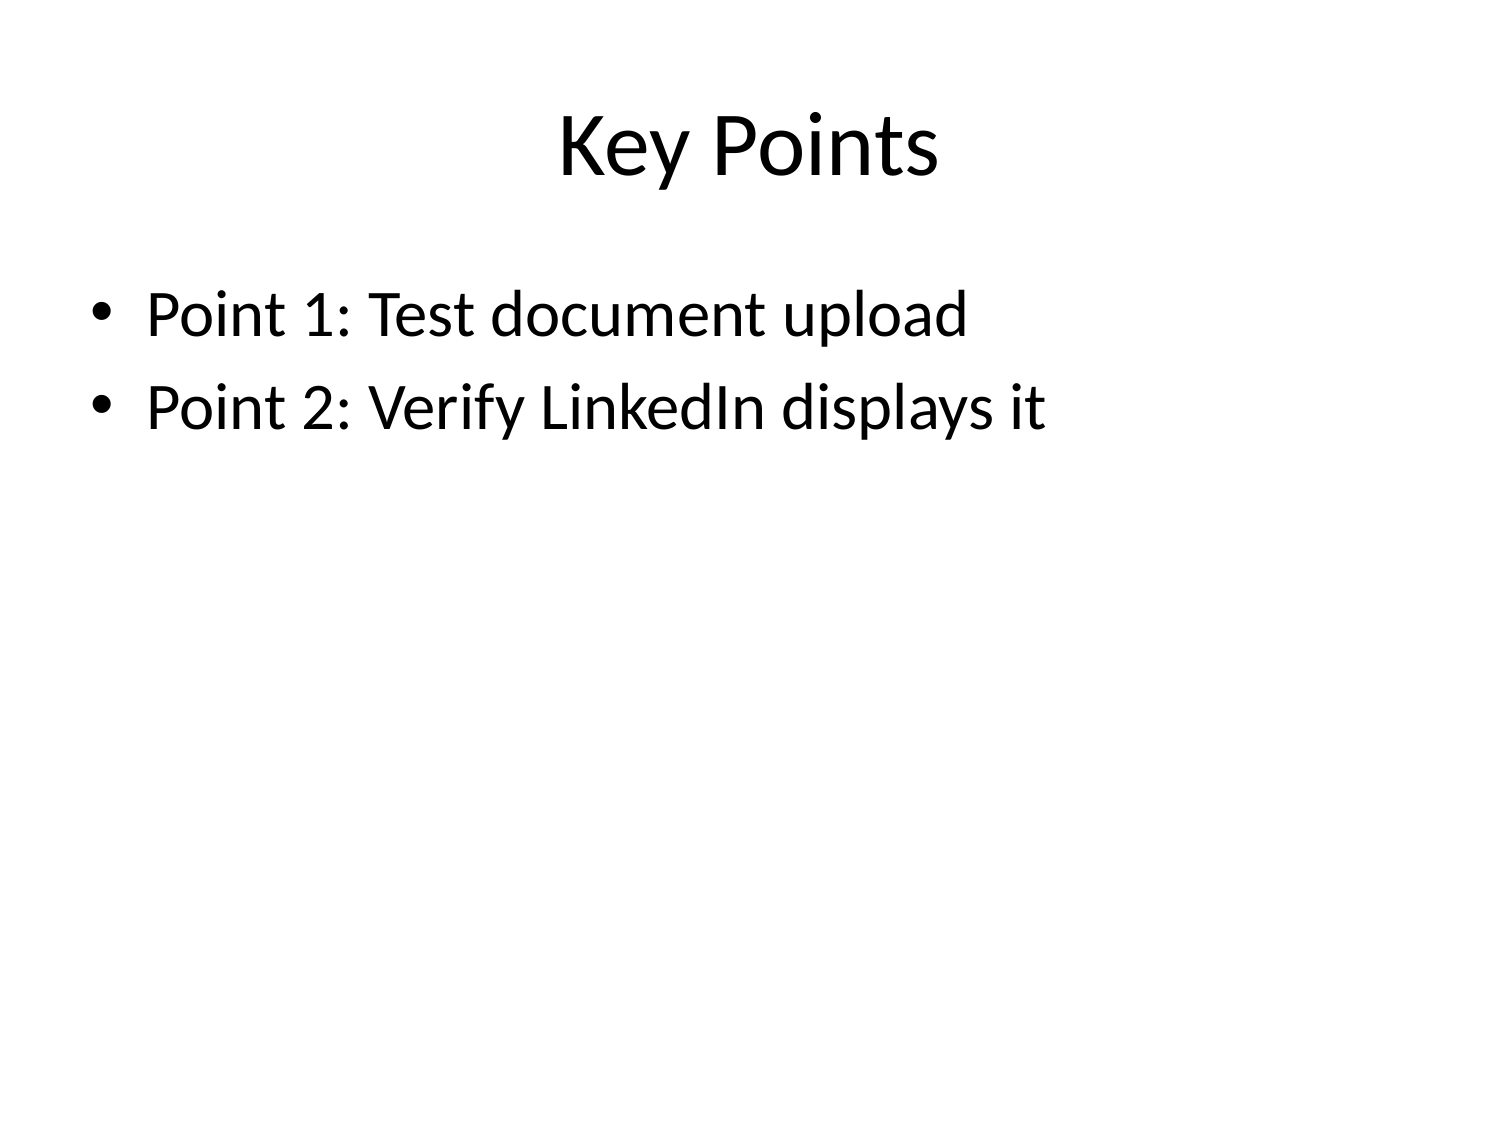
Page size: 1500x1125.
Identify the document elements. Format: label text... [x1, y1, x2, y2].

title Key Points [75, 45, 1425, 233]
list Point 1: Test document upload Point 2: Verify LinkedIn displays it [75, 262, 1425, 1005]
